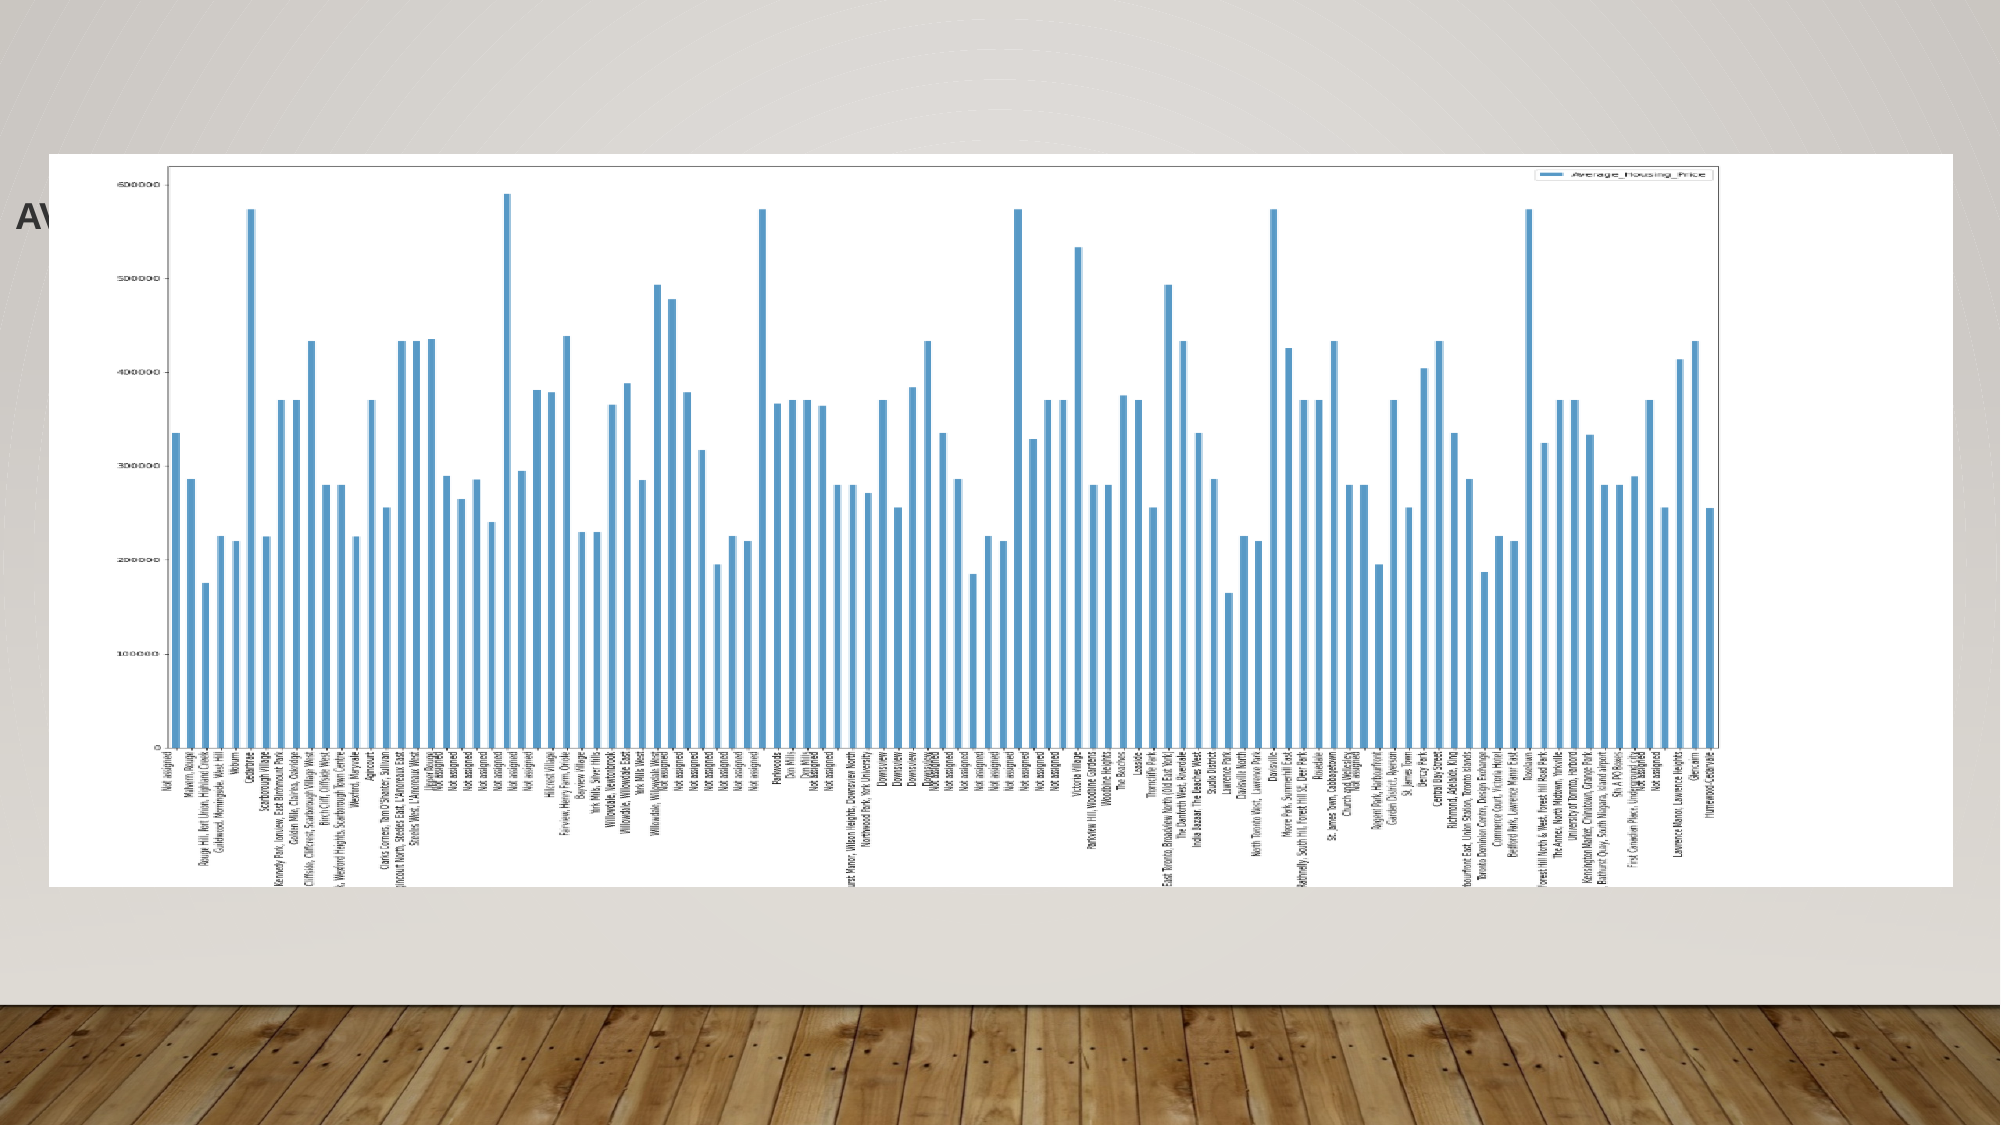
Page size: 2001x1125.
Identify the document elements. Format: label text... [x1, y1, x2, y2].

picture [0, 1005, 2000, 1125]
title Average Housing Price by Clusters in Scarborough [0, 0, 1417, 283]
picture [48, 154, 1953, 887]
